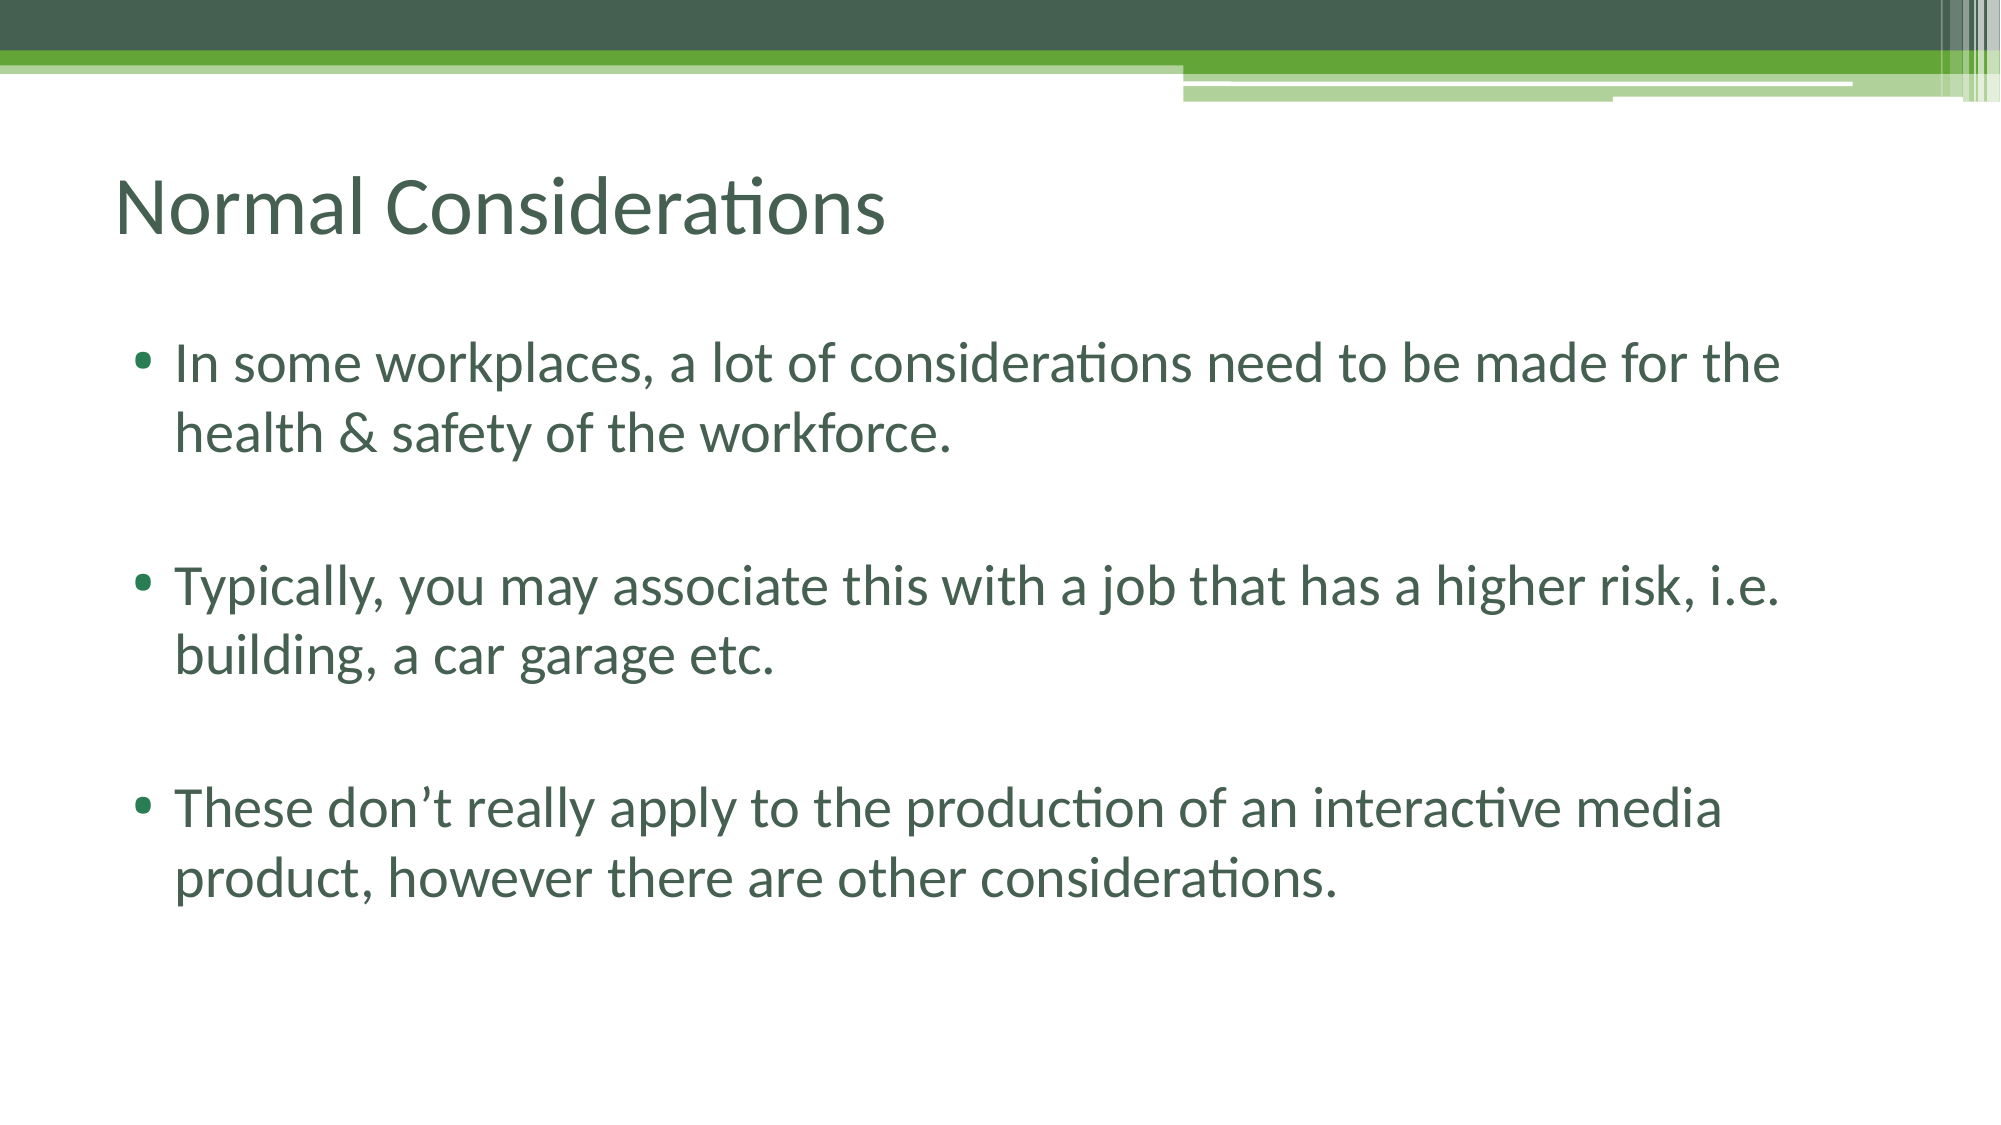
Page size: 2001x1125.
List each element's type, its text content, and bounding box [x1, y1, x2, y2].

list In some workplaces, a lot of considerations need to be made for the health & safety of the workforce. Typically, you may associate this with a job that has a higher risk, i.e. building, a car garage etc. These don’t really apply to the production of an interactive media product, however there are other considerations. [99, 316, 1900, 1079]
title Normal Considerations [99, 140, 1900, 263]
